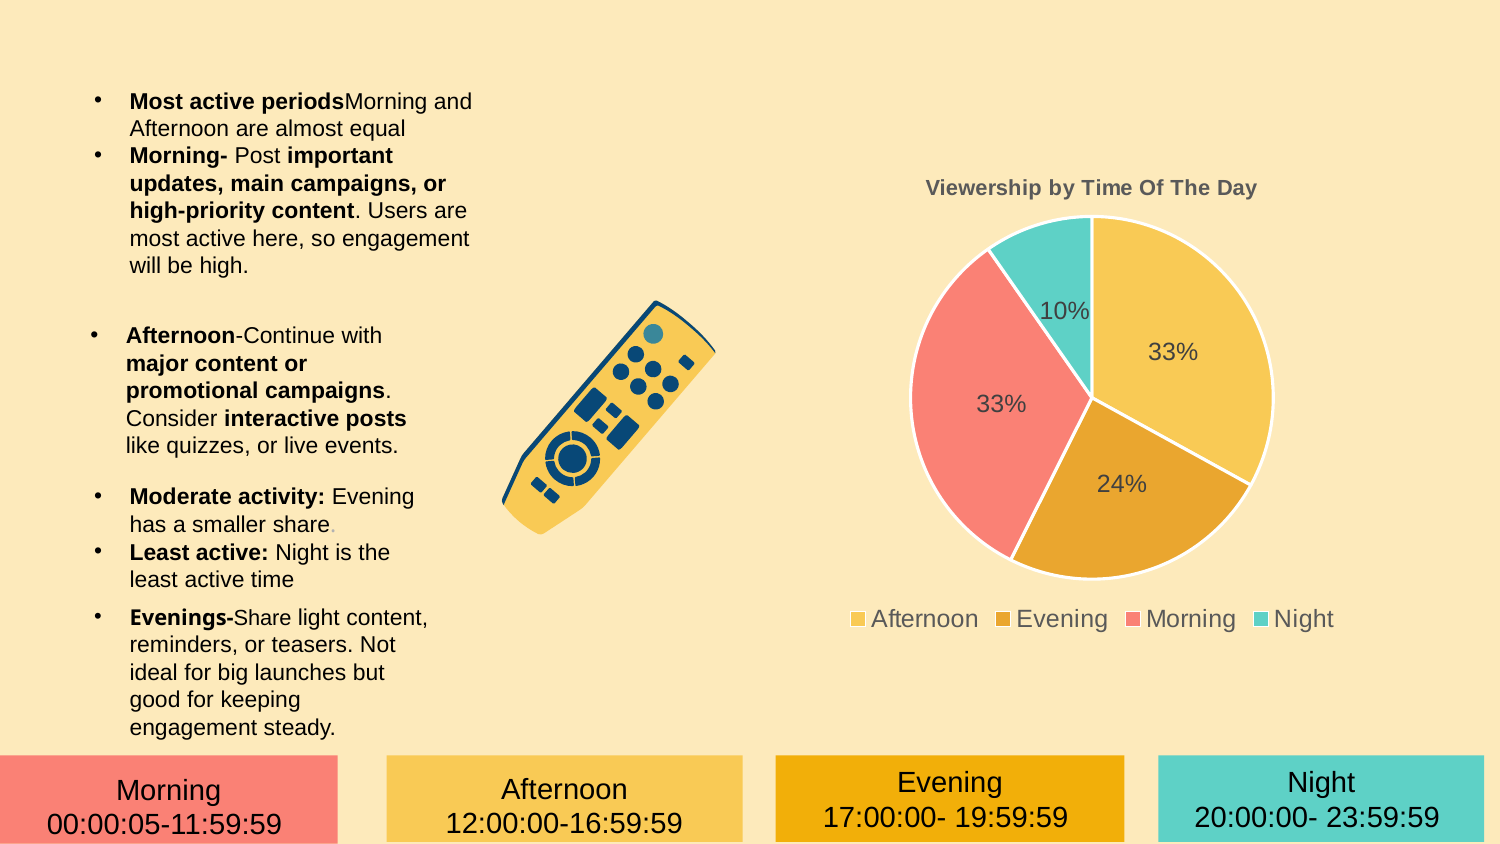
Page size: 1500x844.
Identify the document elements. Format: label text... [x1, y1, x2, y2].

text_box Afternoon 12:00:00-16:59:59 [386, 755, 743, 842]
text_box Evenings-Share light content, reminders, or teasers. Not ideal for big launches but good for keeping engagement steady. [74, 602, 449, 739]
text_box Moderate activity: Evening has a smaller share. Least active: Night is the least active time [74, 487, 449, 587]
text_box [562, 290, 645, 553]
text_box Evening 17:00:00- 19:59:59 [775, 755, 1125, 842]
text_box Most active periodsMorning and Afternoon are almost equal Morning- Post important updates, main campaigns, or high-priority content. Users are most active here, so engagement will be high. [75, 48, 489, 342]
text_box Morning 00:00:05-11:59:59 [0, 755, 338, 844]
text_box Night 20:00:00- 23:59:59 [1158, 755, 1485, 842]
text_box Afternoon-Continue with major content or promotional campaigns. Consider interactive posts like quizzes, or live events. [71, 296, 445, 483]
chart [766, 150, 1418, 639]
